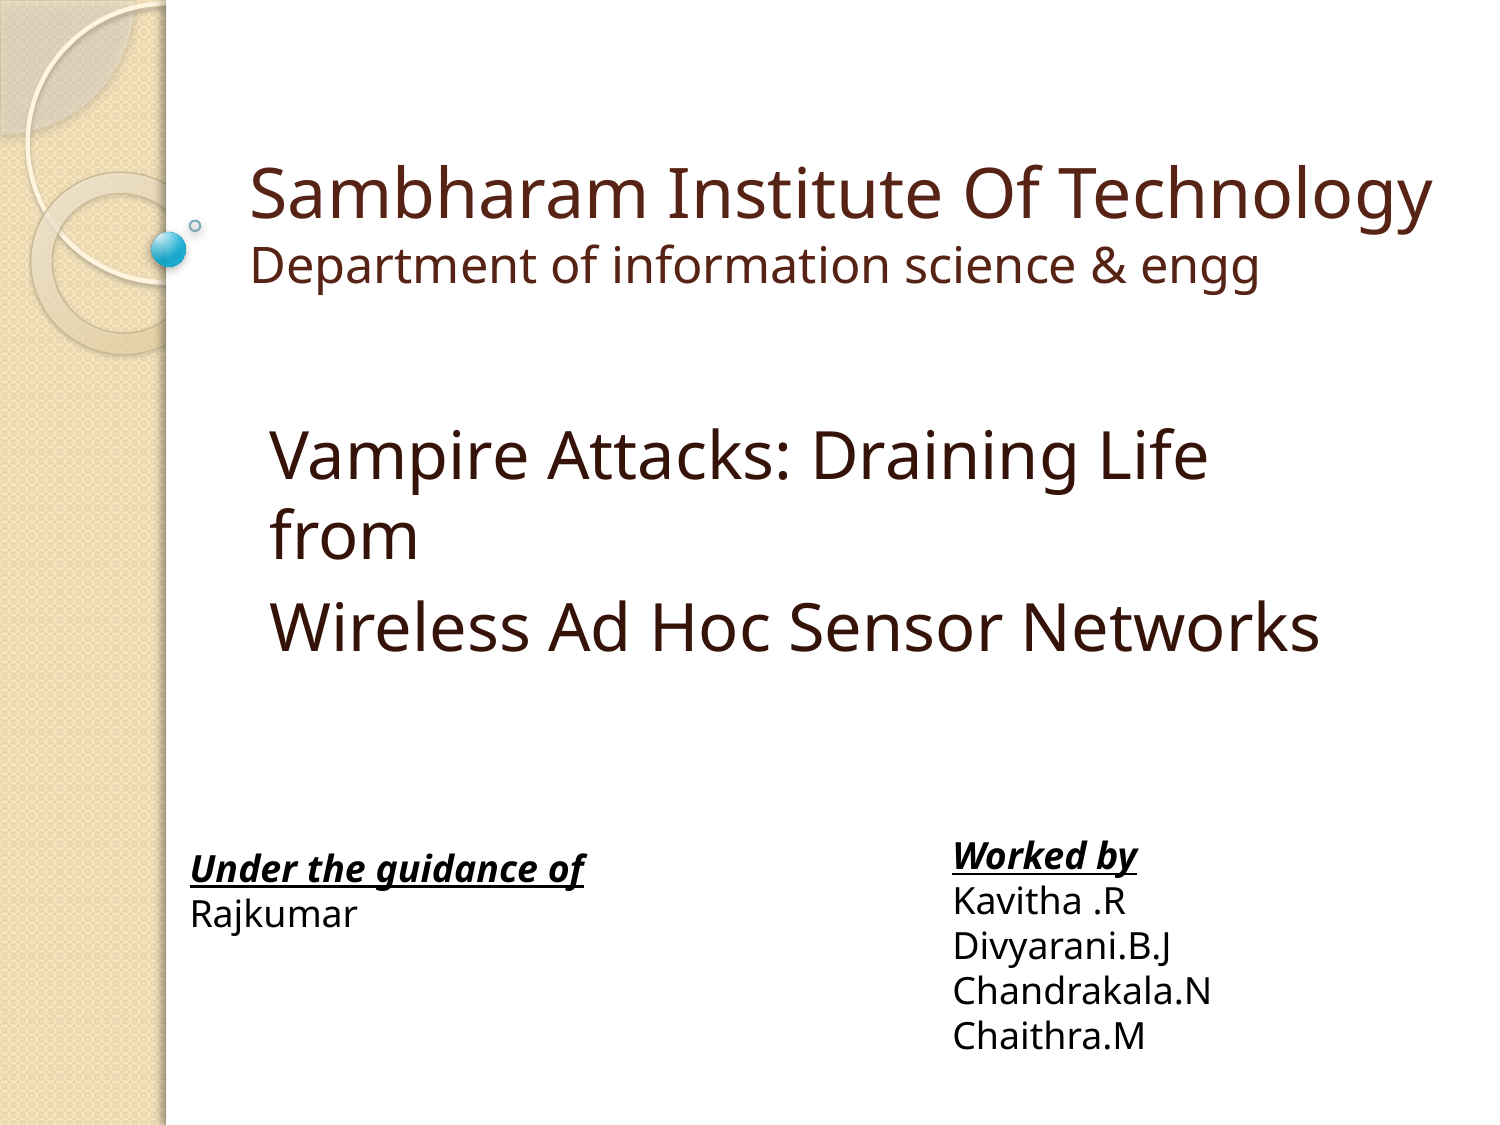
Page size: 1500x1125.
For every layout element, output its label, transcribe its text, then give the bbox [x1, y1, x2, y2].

title Sambharam Institute Of Technology Department of information science & engg [234, 59, 1450, 301]
text_box Under the guidance of Rajkumar [174, 837, 713, 943]
text_box Worked by Kavitha .R Divyarani.B.J Chandrakala.N Chaithra.M [937, 824, 1450, 1065]
subtitle Vampire Attacks: Draining Life from Wireless Ad Hoc Sensor Networks [249, 412, 1363, 700]
